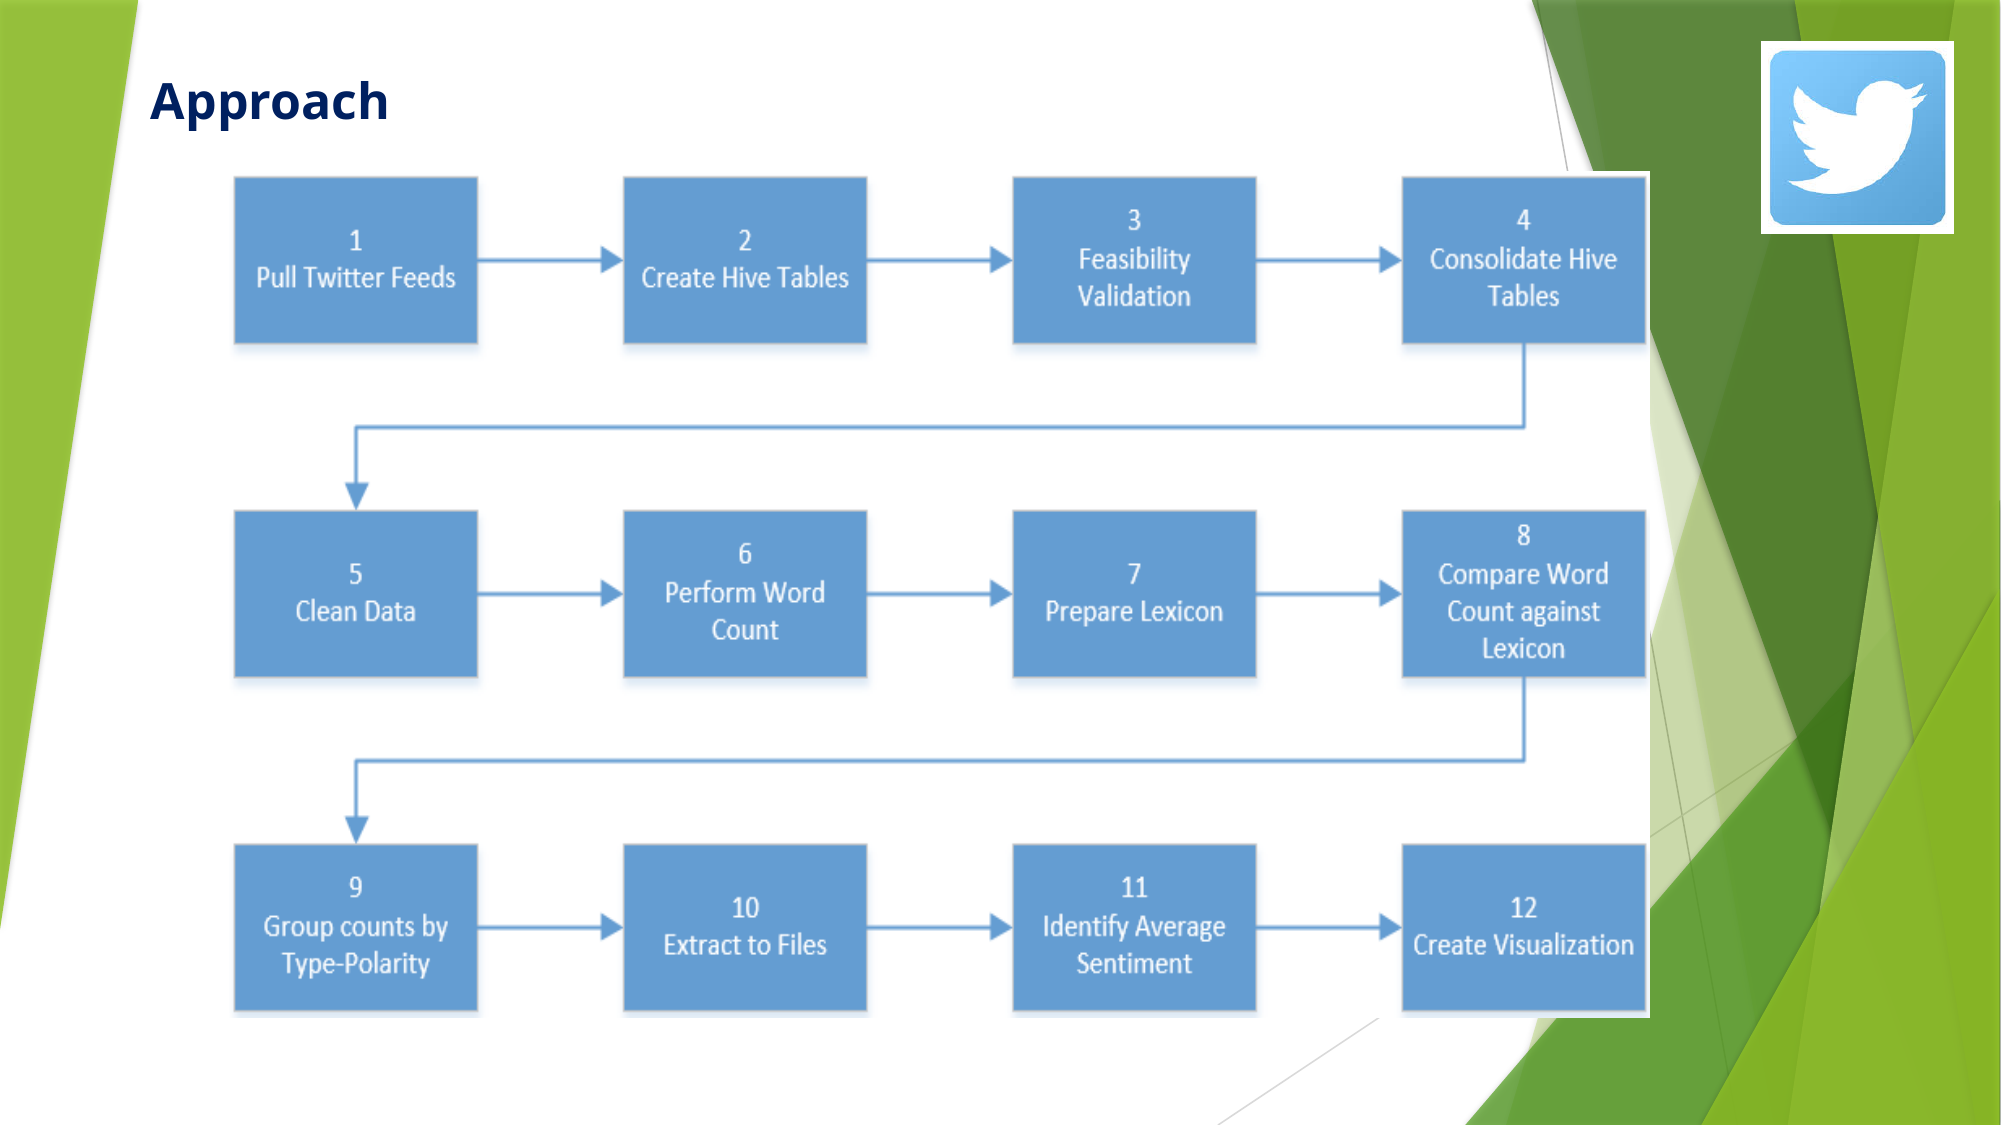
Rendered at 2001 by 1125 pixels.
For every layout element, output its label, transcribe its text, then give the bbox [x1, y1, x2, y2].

picture [1761, 41, 1955, 235]
text_box Approach [136, 62, 673, 137]
picture [228, 171, 1650, 1019]
